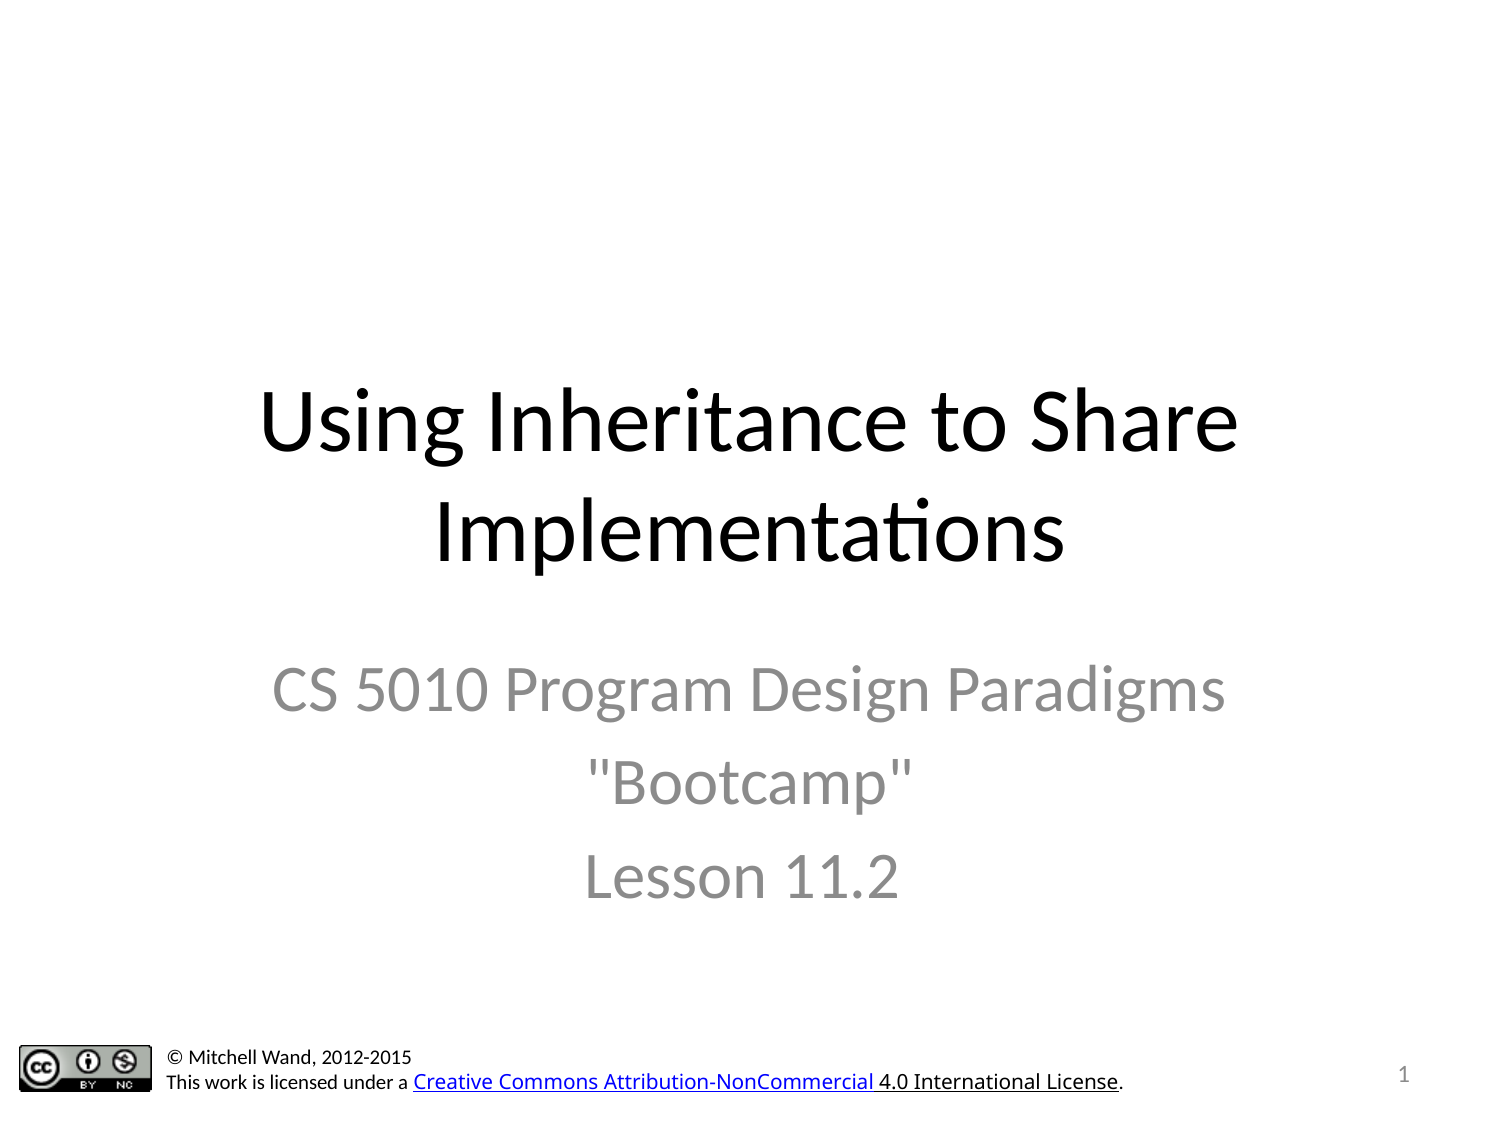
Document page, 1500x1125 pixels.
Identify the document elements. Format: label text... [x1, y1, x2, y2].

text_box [19, 1035, 1481, 1102]
title Using Inheritance to Share Implementations [112, 349, 1388, 591]
subtitle CS 5010 Program Design Paradigms "Bootcamp" Lesson 11.2 [225, 637, 1275, 925]
